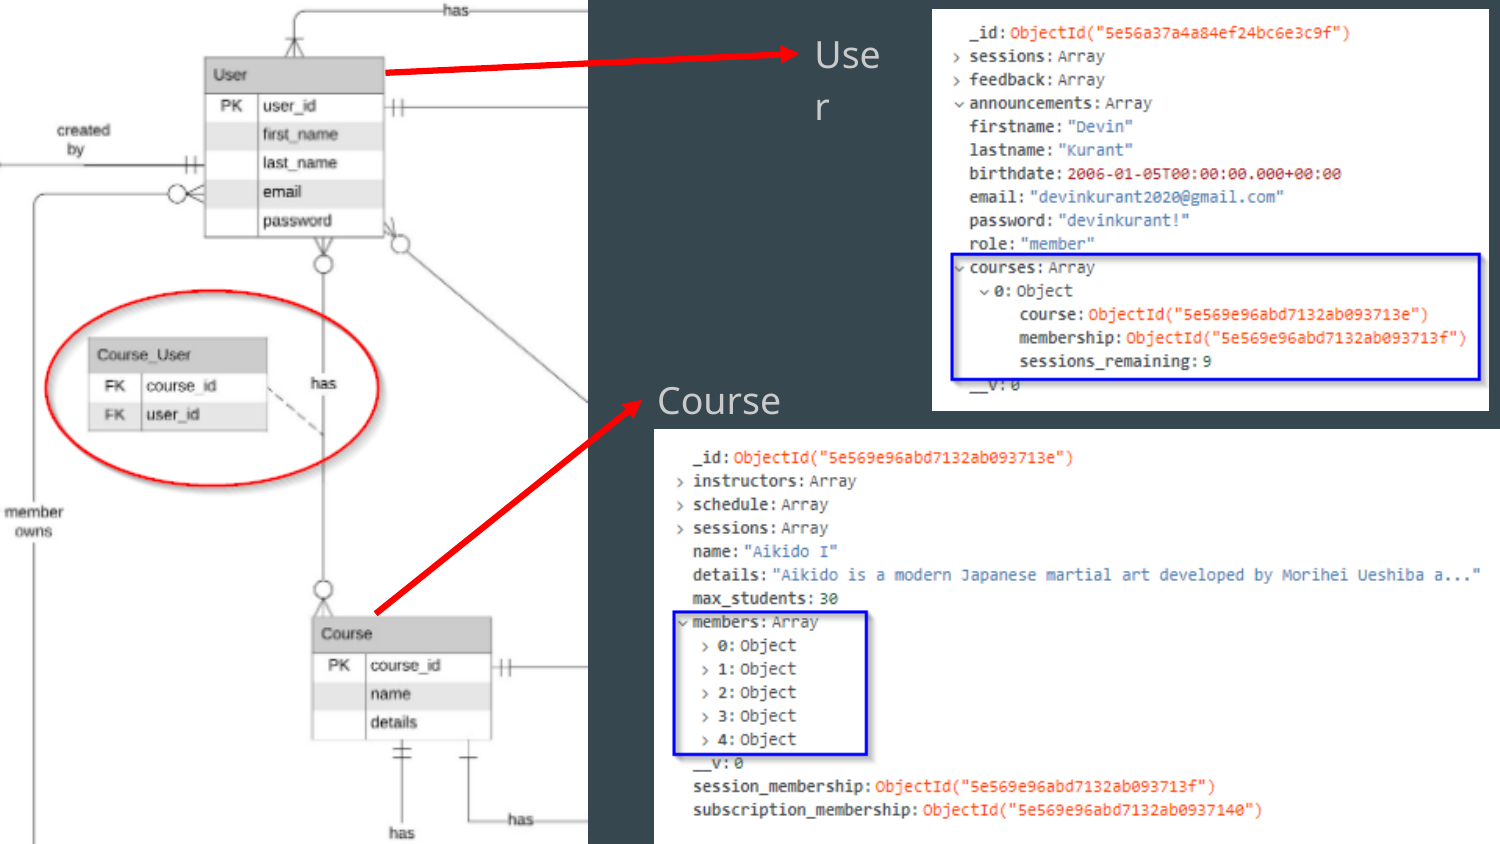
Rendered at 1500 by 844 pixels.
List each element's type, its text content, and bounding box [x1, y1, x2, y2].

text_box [375, 399, 643, 614]
list User [799, 9, 909, 98]
picture [654, 429, 1500, 844]
picture [932, 9, 1489, 412]
list Course [642, 355, 814, 445]
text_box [385, 53, 800, 74]
picture [0, 0, 589, 844]
